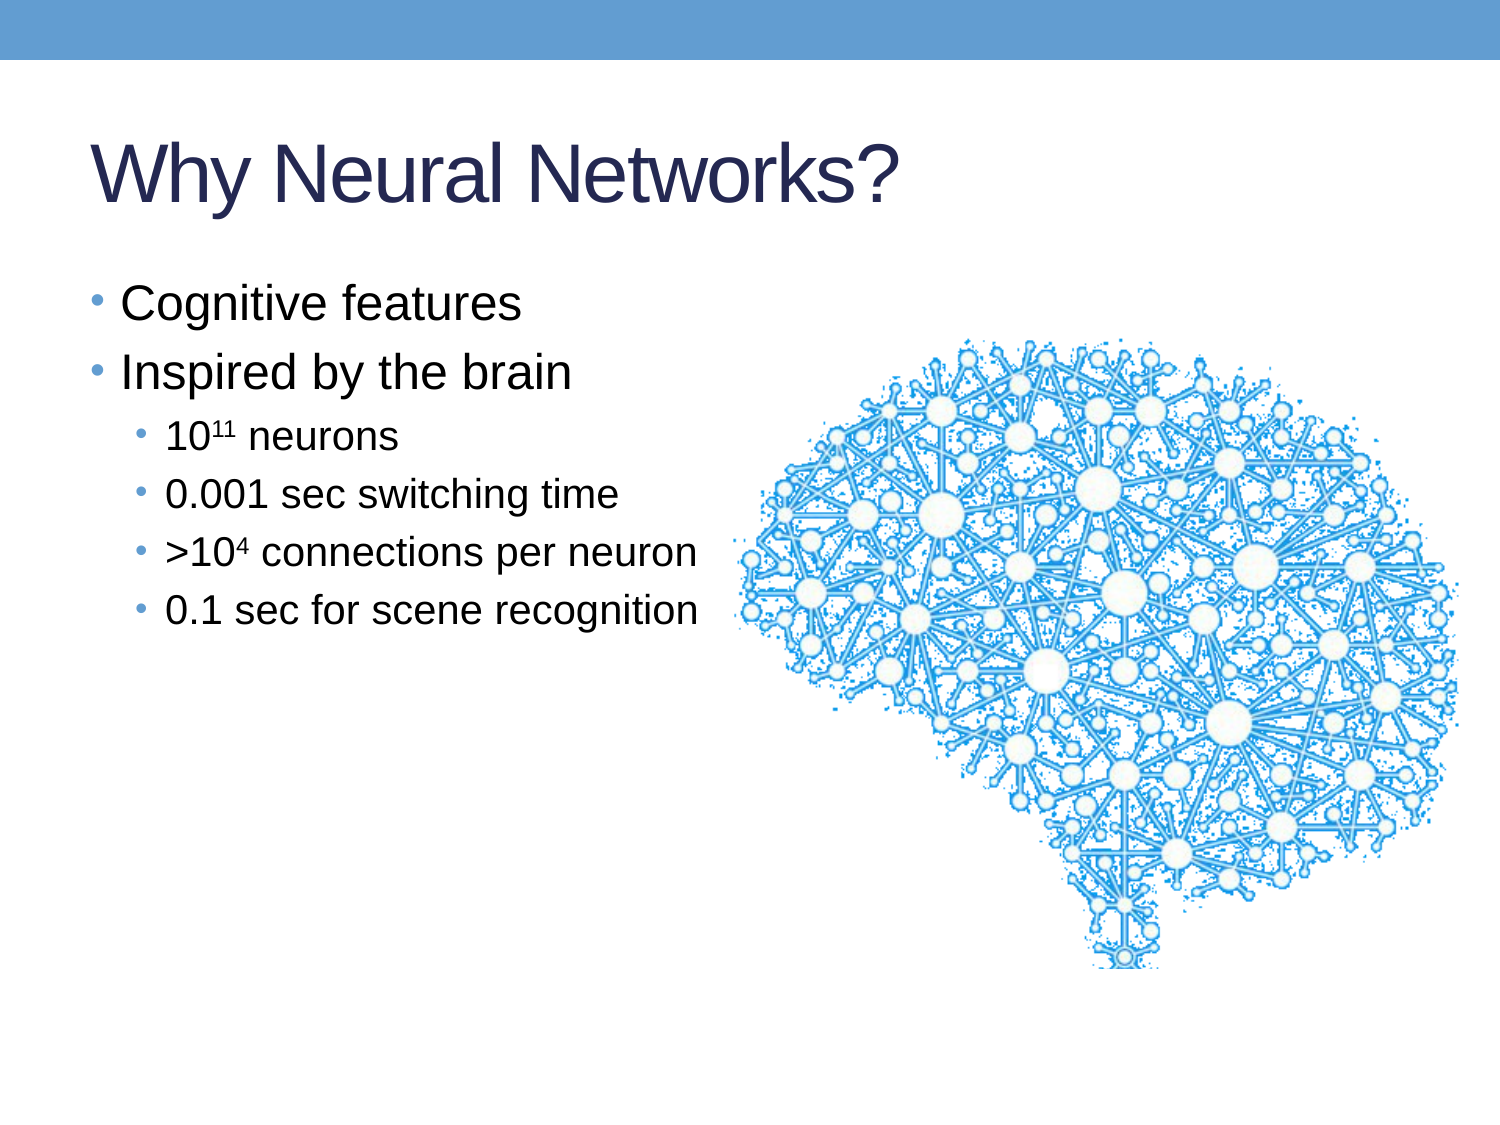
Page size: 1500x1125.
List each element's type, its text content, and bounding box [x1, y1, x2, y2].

picture [733, 314, 1467, 969]
list Cognitive features Inspired by the brain 1011 neurons 0.001 sec switching time >104 connections per neuron 0.1 sec for scene recognition [75, 262, 1425, 1063]
title Why Neural Networks? [75, 87, 1425, 250]
